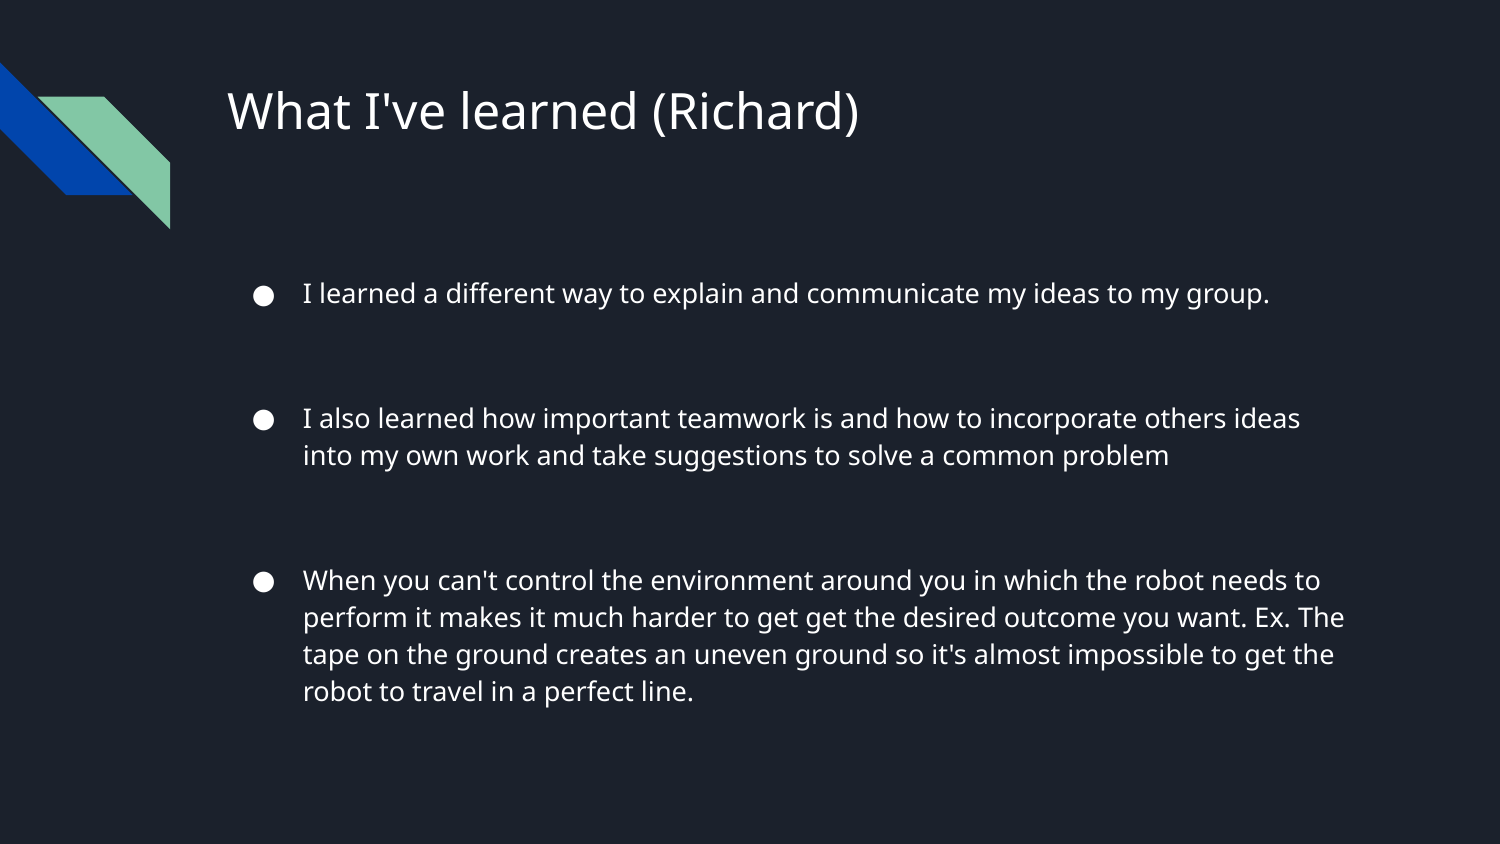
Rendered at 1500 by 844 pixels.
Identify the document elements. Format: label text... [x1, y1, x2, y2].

list I learned a different way to explain and communicate my ideas to my group. I also learned how important teamwork is and how to incorporate others ideas into my own work and take suggestions to solve a common problem When you can't control the environment around you in which the robot needs to perform it makes it much harder to get get the desired outcome you want. Ex. The tape on the ground creates an uneven ground so it's almost impossible to get the robot to travel in a perfect line. [212, 257, 1368, 735]
title What I've learned (Richard) [212, 64, 1368, 215]
